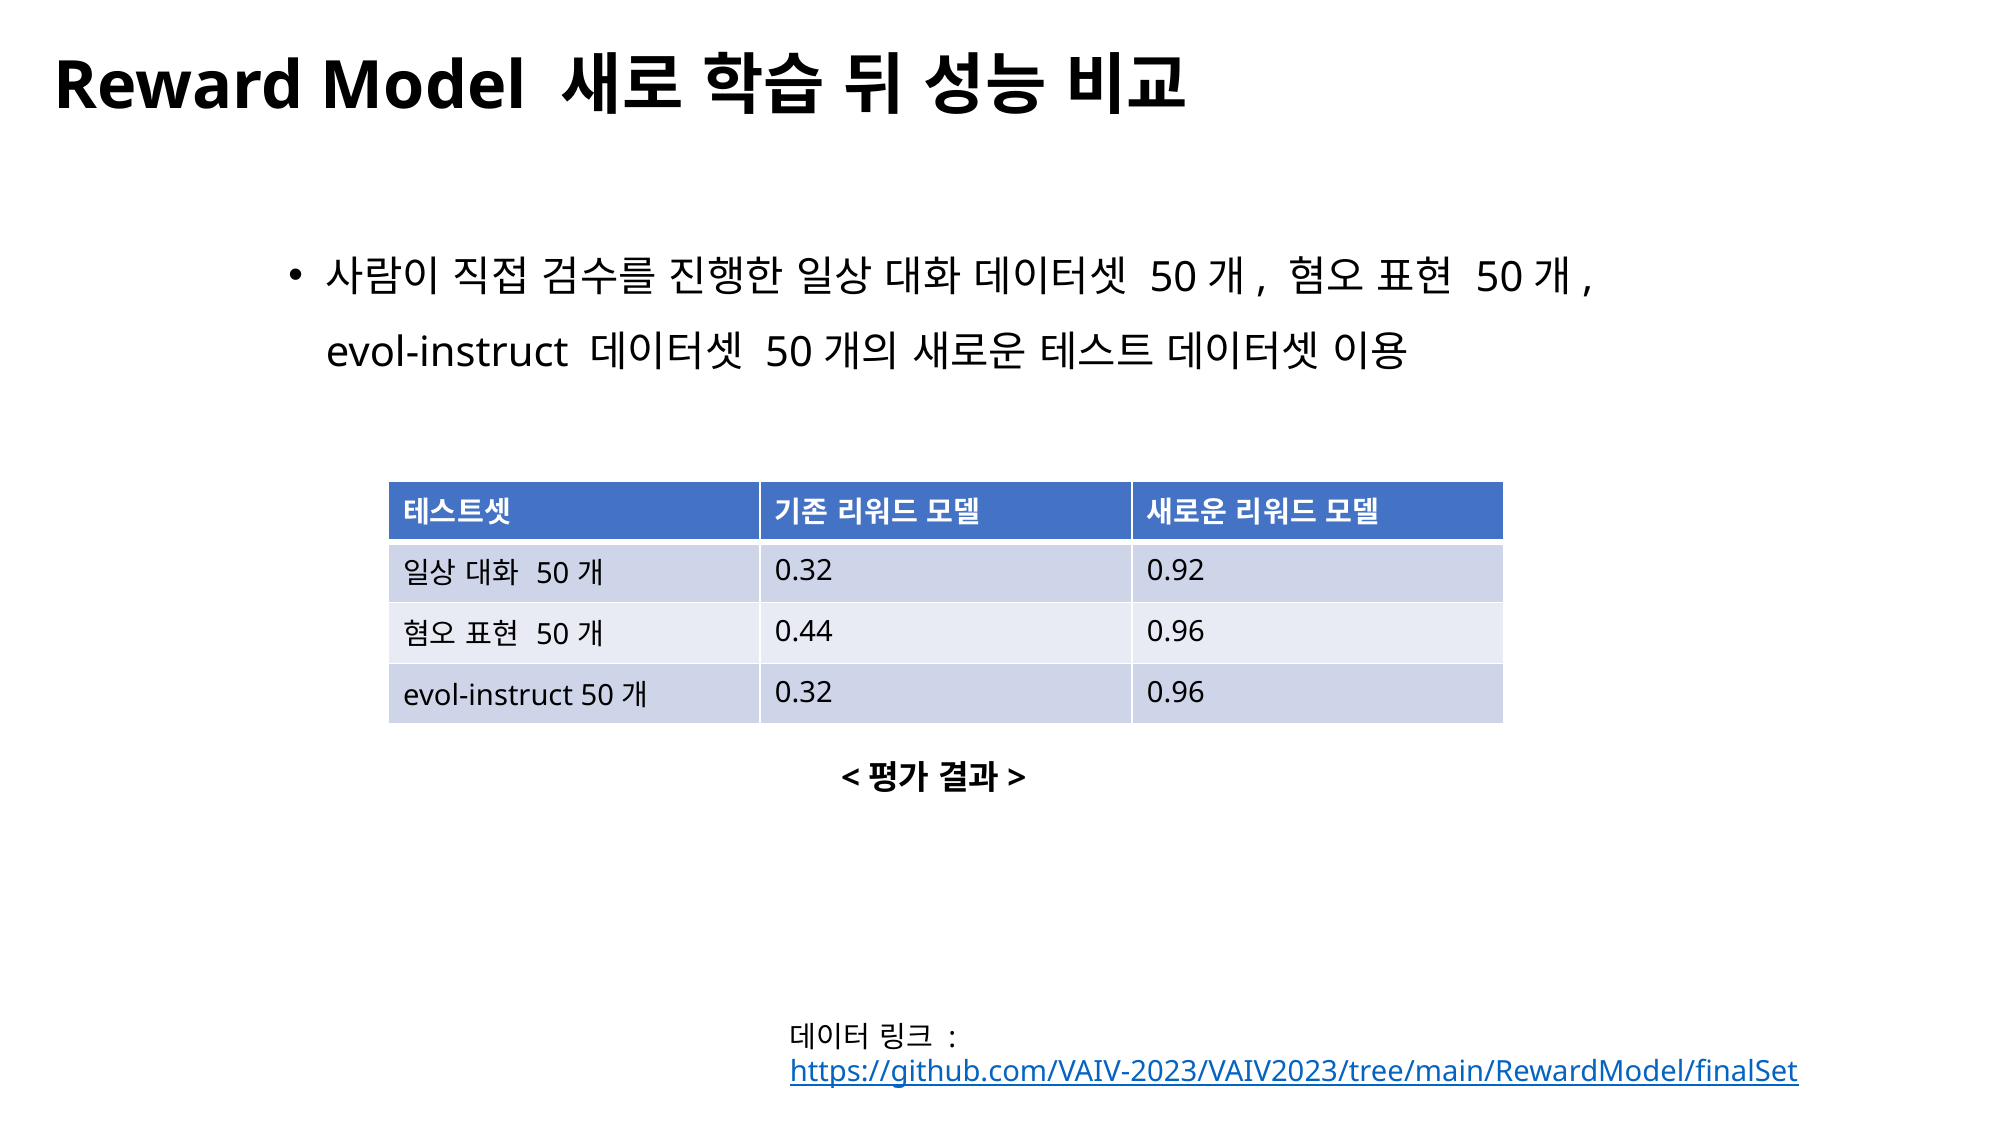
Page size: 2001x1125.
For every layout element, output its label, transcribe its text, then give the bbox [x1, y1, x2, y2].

text_box <평가 결과> [826, 749, 1096, 805]
table_cell 0.96 [1133, 664, 1503, 723]
table_cell 0.92 [1133, 545, 1503, 602]
table_header 기존 리워드 모델 [761, 482, 1131, 539]
table_cell 0.44 [761, 603, 1131, 663]
title Reward Model 새로 학습 뒤 성능 비교 [38, 28, 1764, 147]
table_cell 0.96 [1133, 603, 1503, 663]
table_cell 혐오 표현 50개 [389, 603, 759, 663]
table_cell 0.32 [761, 545, 1131, 602]
table_cell 일상 대화 50개 [389, 545, 759, 602]
text_box 데이터 링크 : https://github.com/VAIV-2023/VAIV2023/tree/main/RewardModel/finalSet [775, 1010, 1987, 1100]
table_cell evol-instruct 50개 [389, 664, 759, 723]
table_cell 0.32 [761, 664, 1131, 723]
list 사람이 직접 검수를 진행한 일상 대화 데이터셋 50개, 혐오 표현 50개, evol-instruct 데이터셋 50개의 새로운 테스트 데이터셋 이용 [273, 216, 1673, 461]
table_header 새로운 리워드 모델 [1133, 482, 1503, 539]
table_header 테스트셋 [389, 482, 759, 539]
